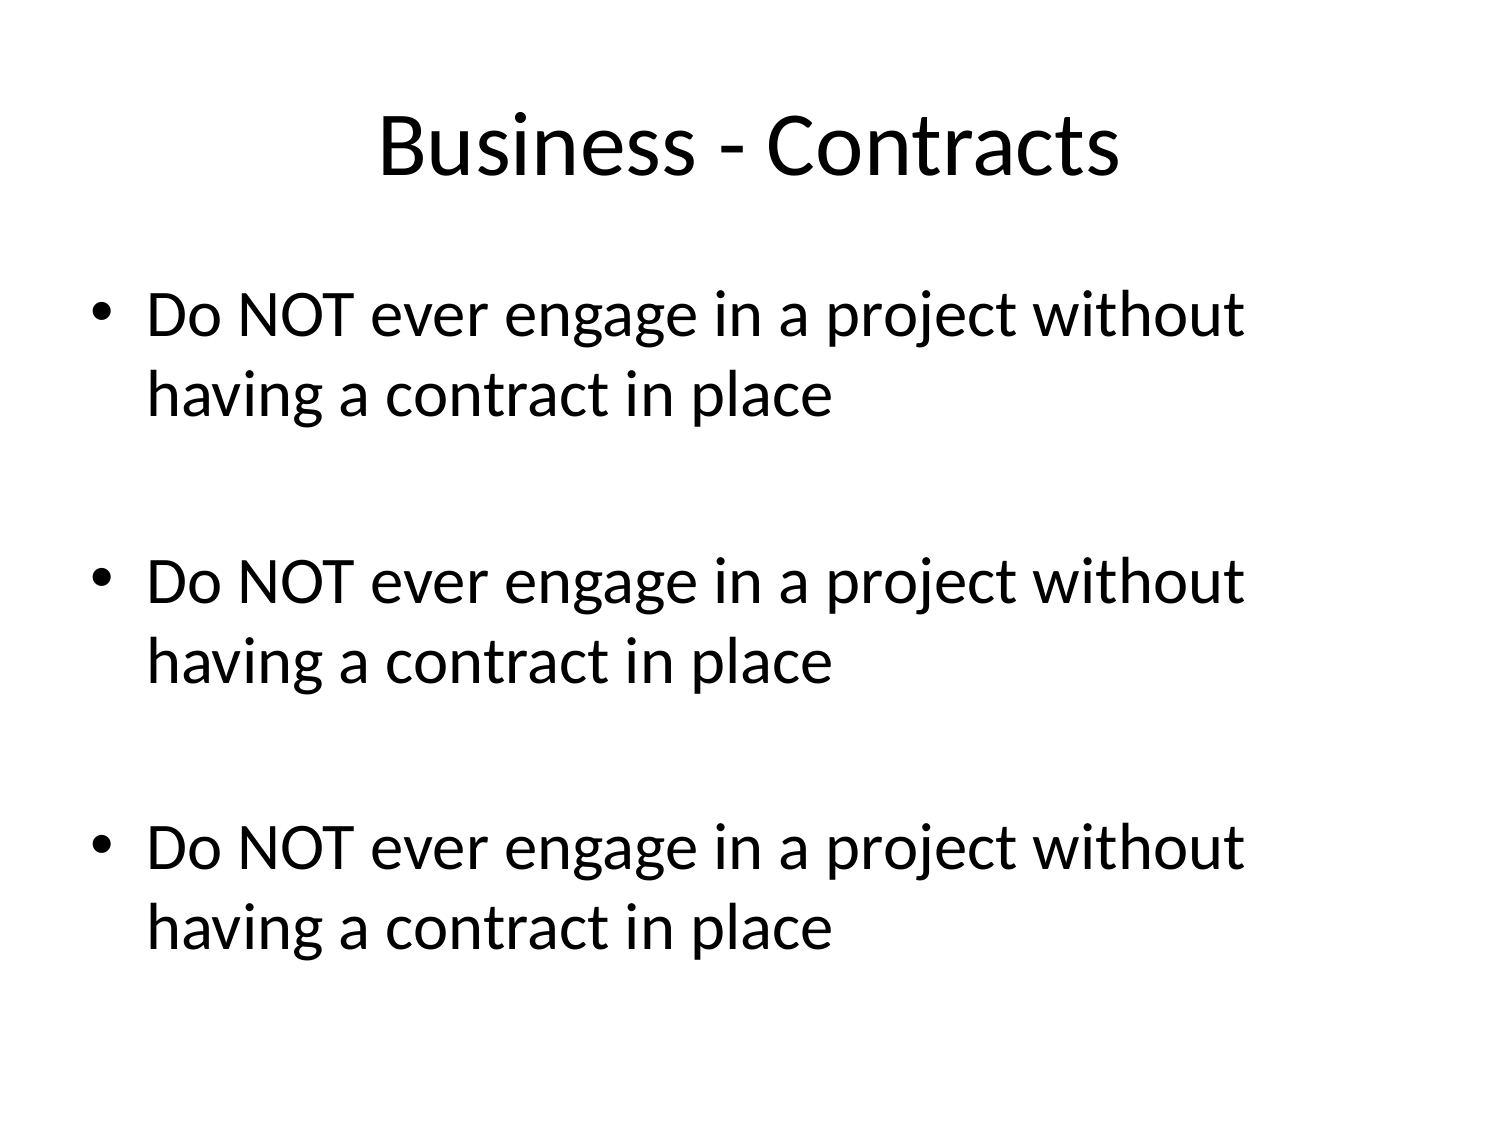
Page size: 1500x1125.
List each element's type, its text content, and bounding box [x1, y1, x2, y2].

title Business - Contracts [75, 45, 1425, 233]
list Do NOT ever engage in a project without having a contract in place Do NOT ever engage in a project without having a contract in place Do NOT ever engage in a project without having a contract in place [75, 262, 1425, 1005]
